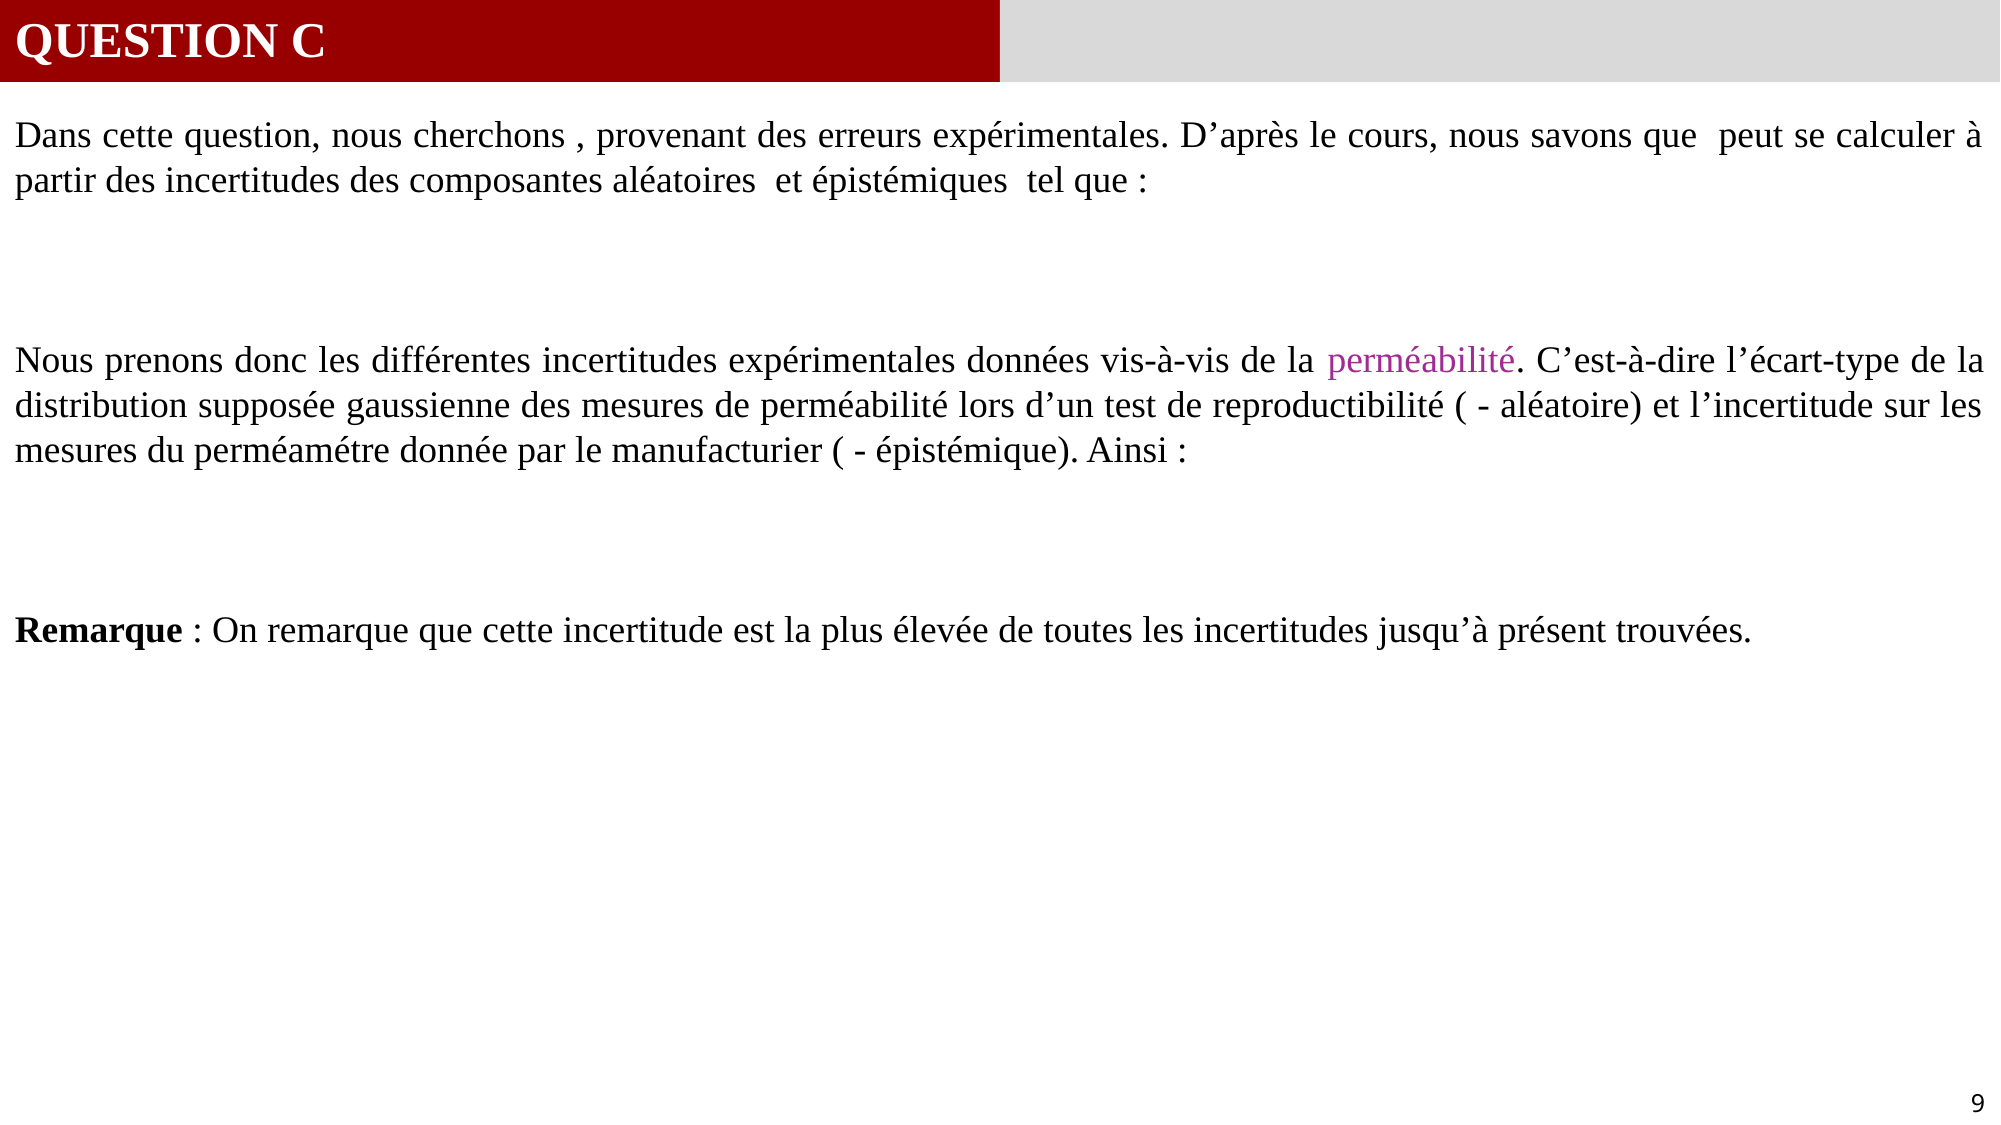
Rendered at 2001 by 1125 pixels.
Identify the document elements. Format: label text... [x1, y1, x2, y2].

text_box [998, 0, 2000, 84]
slide_number 9 [1550, 1074, 2000, 1125]
text_box QUESTION C [0, 0, 674, 75]
text_box [0, 0, 998, 83]
